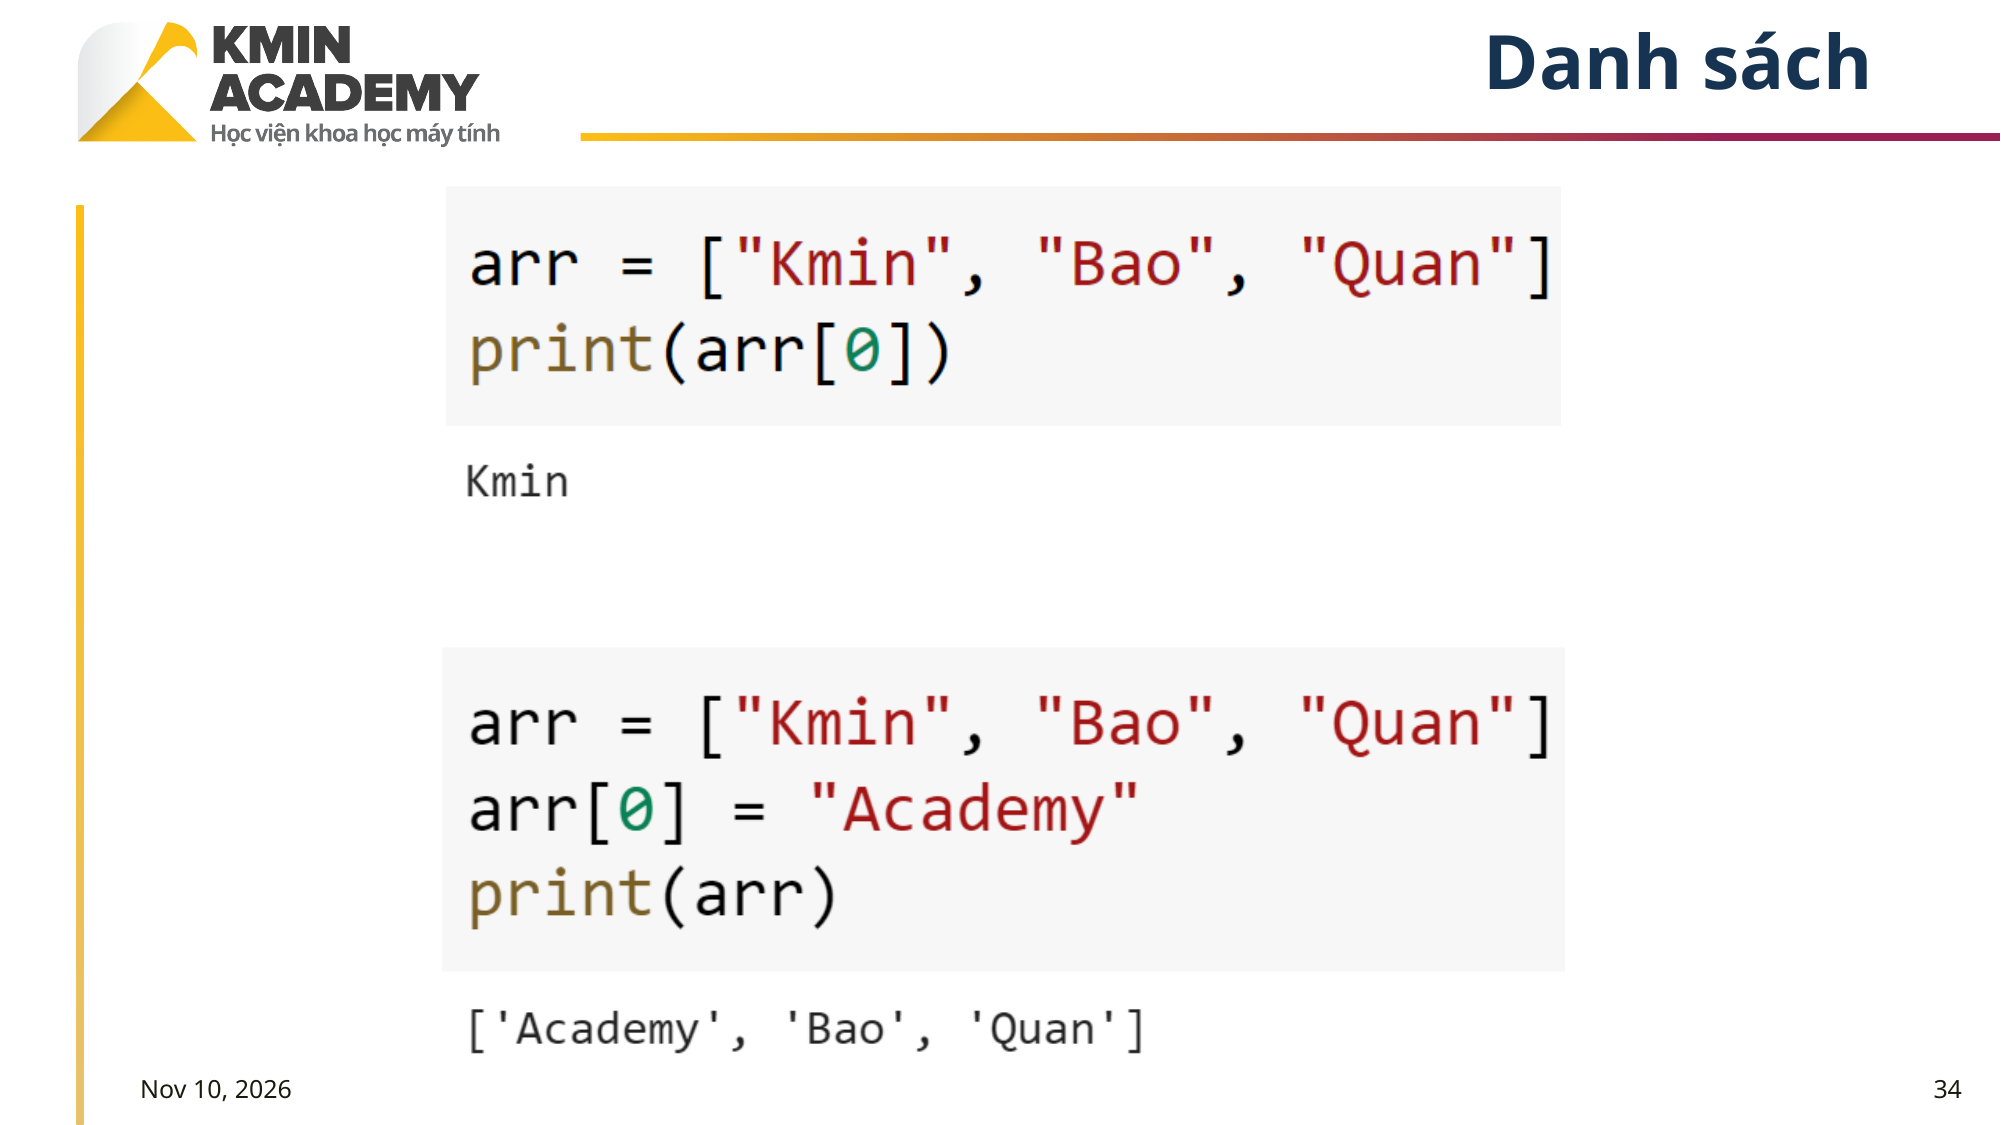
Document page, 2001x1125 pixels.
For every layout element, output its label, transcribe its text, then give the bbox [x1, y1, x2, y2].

picture [17, 0, 1561, 532]
picture [442, 632, 1565, 1091]
title Danh sách [580, 18, 1888, 114]
slide_number 34 [1715, 1057, 1978, 1124]
slide_number 17-Feb-23 [125, 1057, 323, 1124]
